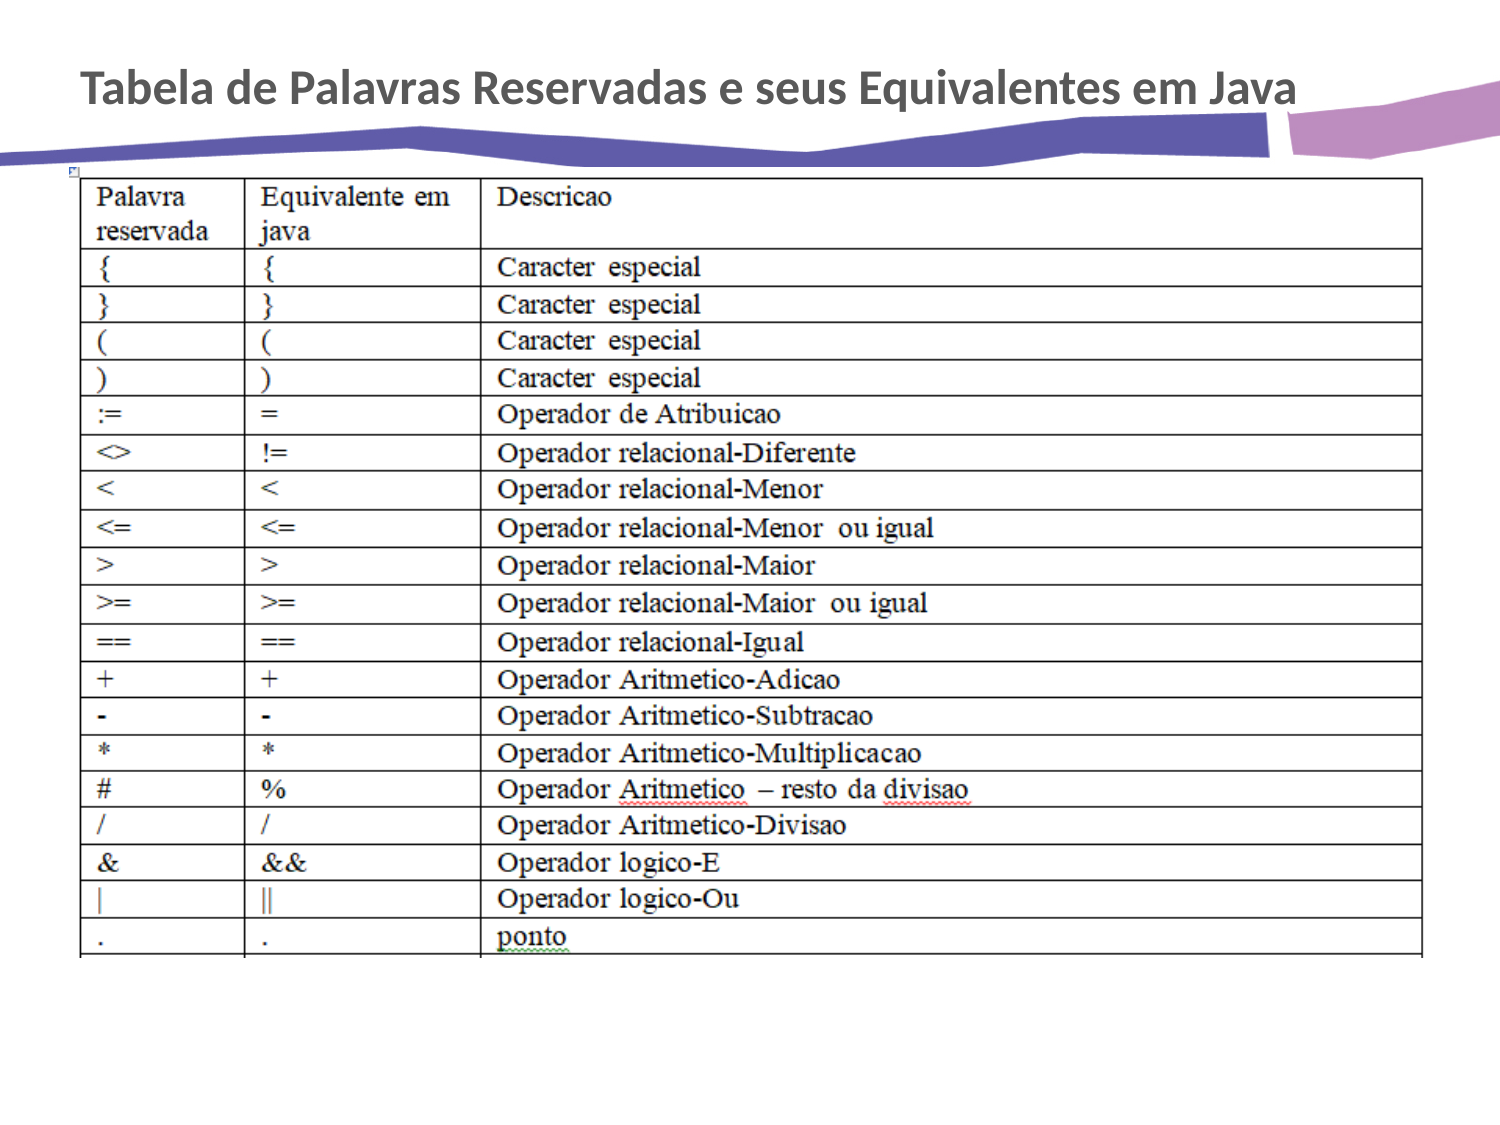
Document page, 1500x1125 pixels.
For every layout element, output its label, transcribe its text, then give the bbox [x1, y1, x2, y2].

title Tabela de Palavras Reservadas e seus Equivalentes em Java [64, 19, 1322, 150]
list Replace with your own text [64, 208, 1444, 1009]
picture [0, 0, 1500, 1125]
